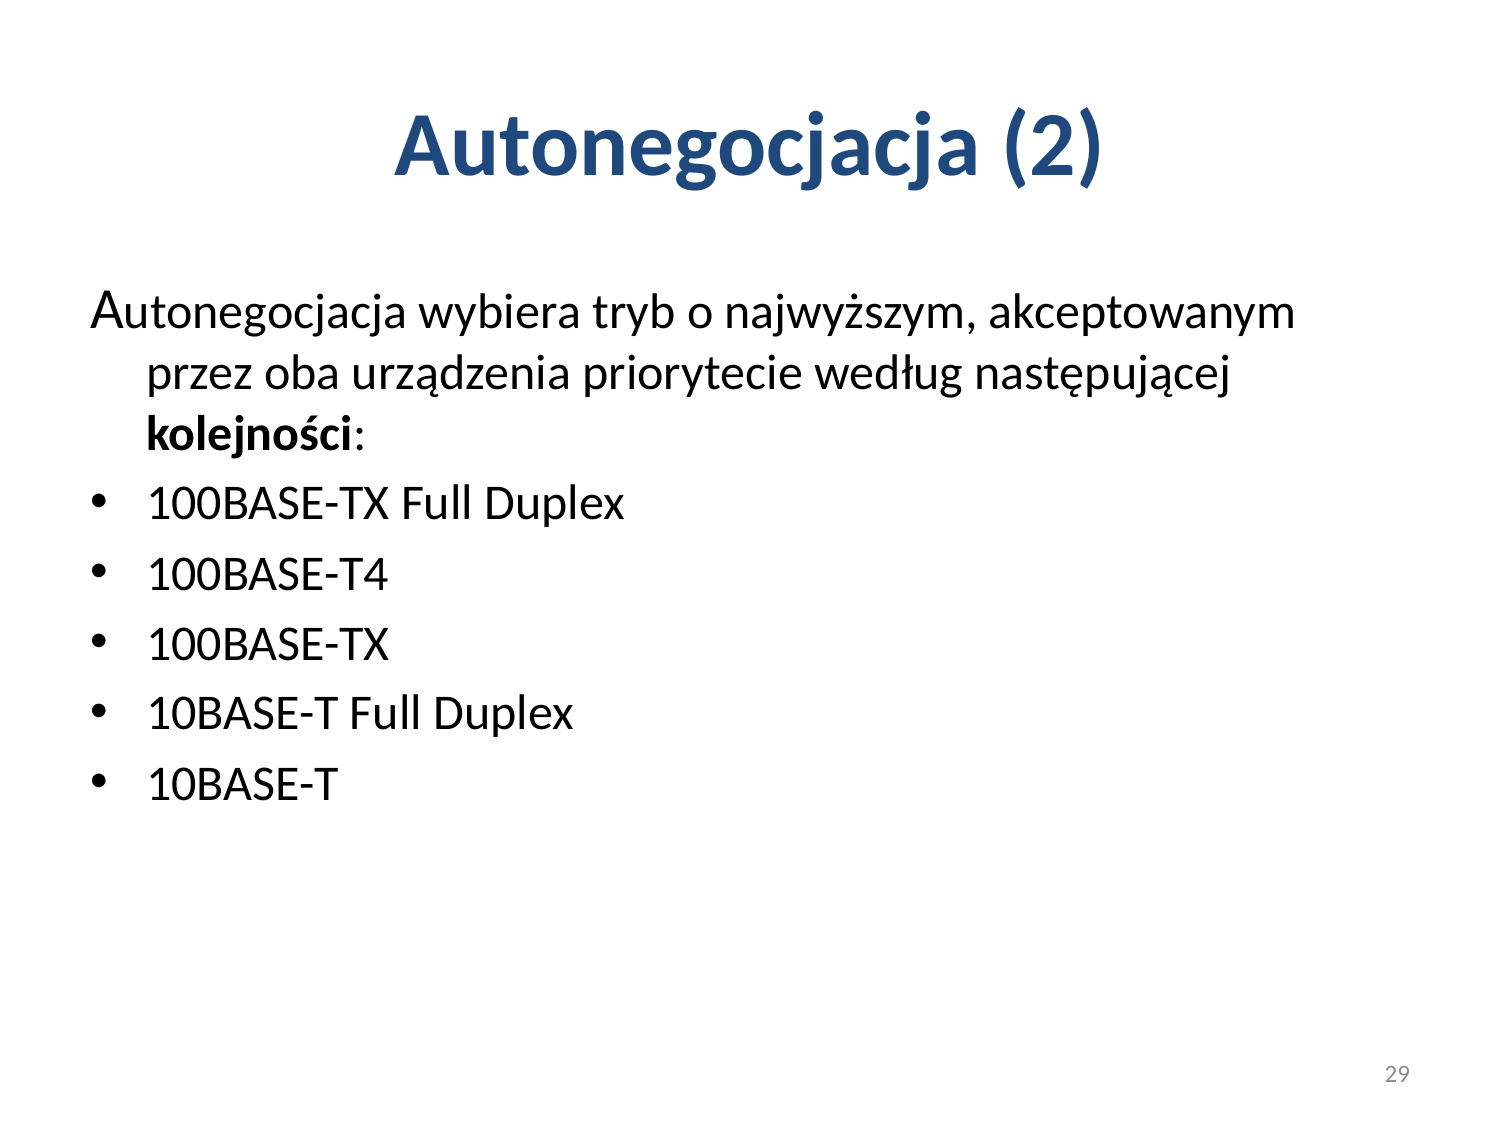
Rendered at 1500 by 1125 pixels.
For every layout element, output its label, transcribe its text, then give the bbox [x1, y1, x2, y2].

list Autonegocjacja wybiera tryb o najwyższym, akceptowanym przez oba urządzenia priorytecie według następującej kolejności: 100BASE-TX Full Duplex 100BASE-T4 100BASE-TX 10BASE-T Full Duplex 10BASE-T [75, 262, 1425, 1005]
title Autonegocjacja (2) [75, 45, 1425, 233]
slide_number 29 [1074, 1042, 1425, 1103]
